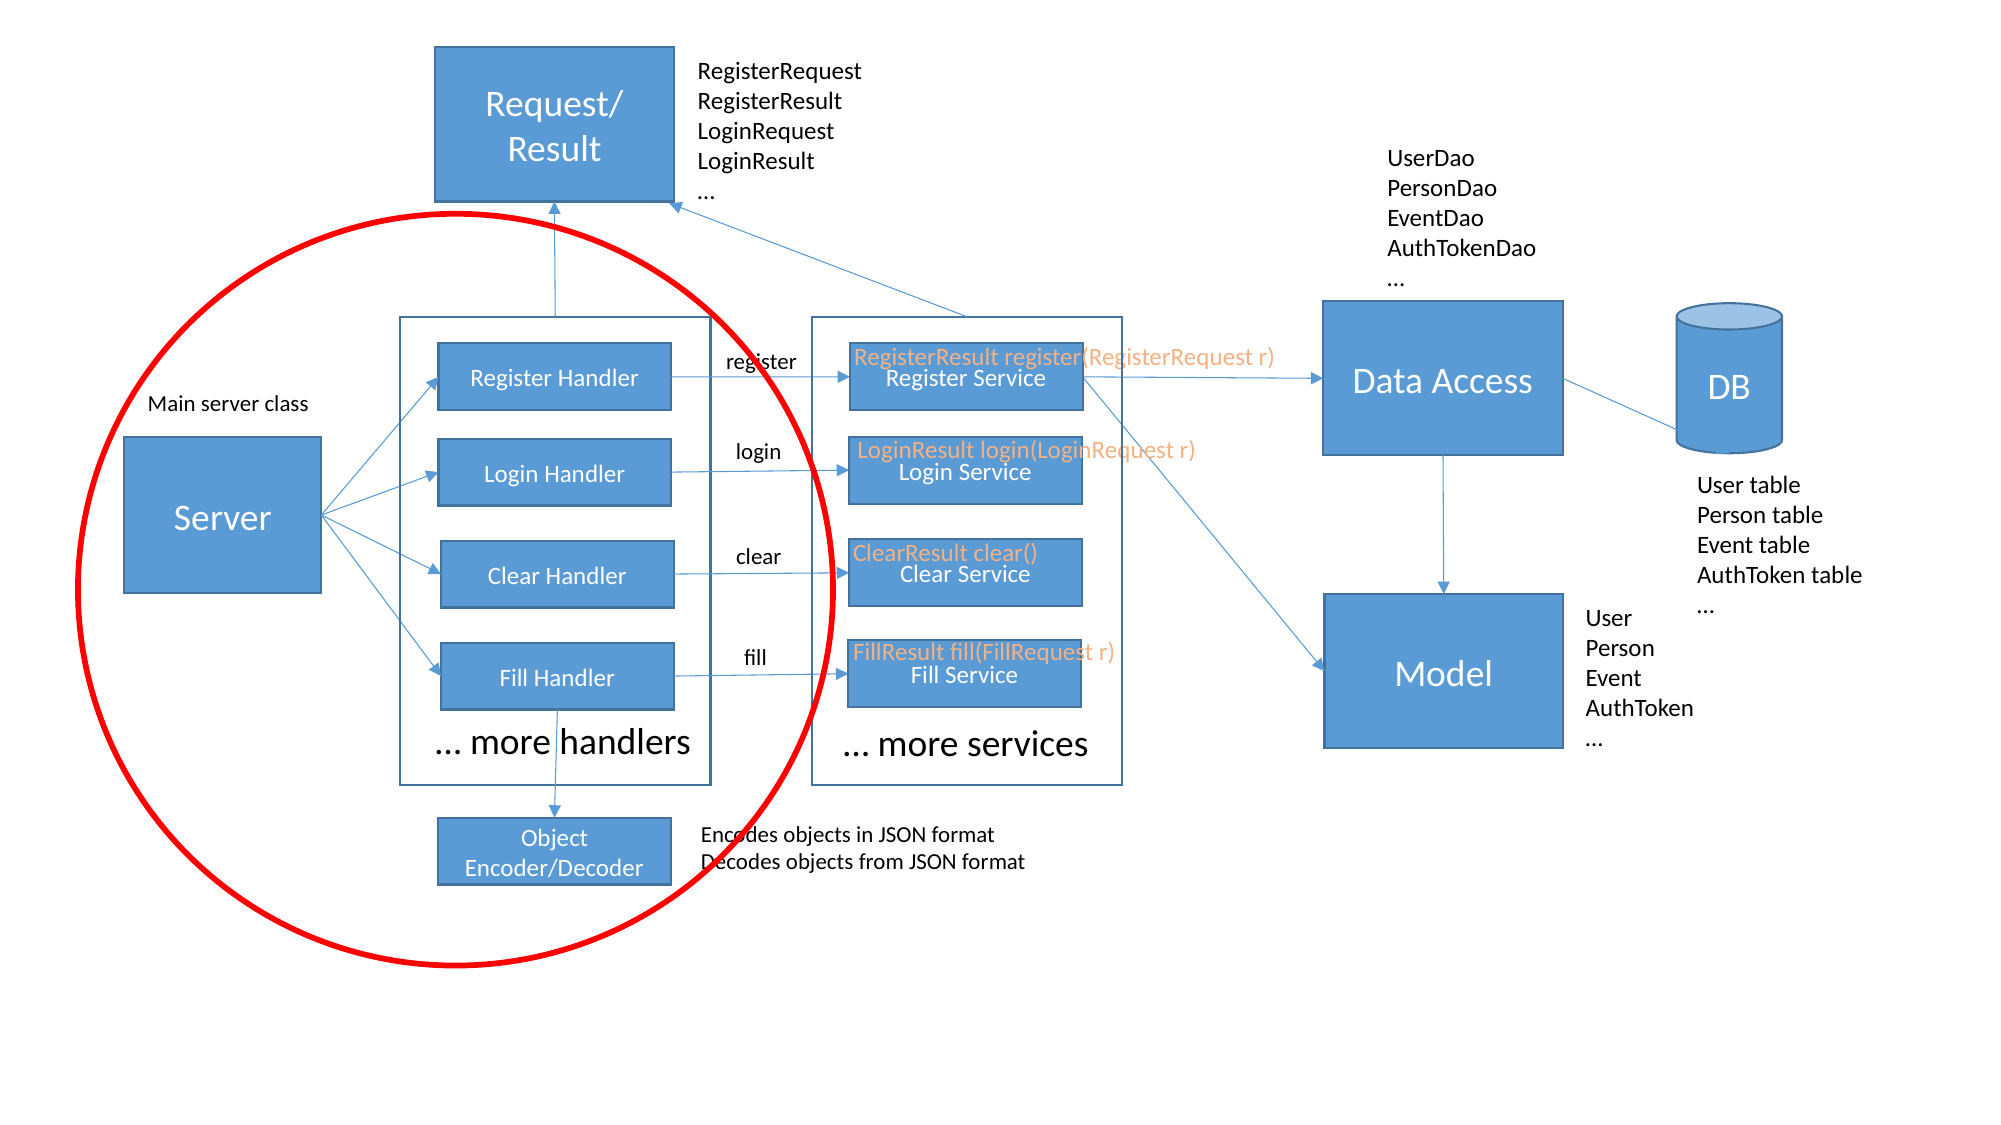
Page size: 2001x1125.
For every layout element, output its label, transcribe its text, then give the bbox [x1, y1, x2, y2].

text_box register [769, 377, 811, 382]
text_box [321, 472, 439, 514]
text_box User Person Event AuthToken … [1570, 593, 1710, 759]
text_box Encodes objects in JSON format Decodes objects from JSON format [696, 812, 1041, 882]
text_box DB [1675, 302, 1784, 455]
text_box RegisterRequest RegisterResult LoginRequest LoginResult … [682, 47, 878, 203]
text_box User table Person table Event table AuthToken table … [1682, 461, 1879, 626]
text_box register [740, 339, 811, 376]
text_box Request/ Result [434, 46, 675, 203]
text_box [321, 515, 442, 677]
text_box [1082, 376, 1325, 672]
text_box Model [1323, 593, 1564, 749]
text_box RegisterResult register(RegisterRequest r) [1123, 333, 1291, 376]
text_box UserDao PersonDao EventDao AuthTokenDao … [1372, 134, 1552, 299]
text_box Data Access [1322, 300, 1564, 456]
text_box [673, 673, 849, 677]
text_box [554, 709, 558, 818]
text_box [811, 316, 1123, 786]
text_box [669, 203, 967, 317]
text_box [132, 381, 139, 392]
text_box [321, 376, 439, 472]
text_box [76, 212, 835, 967]
